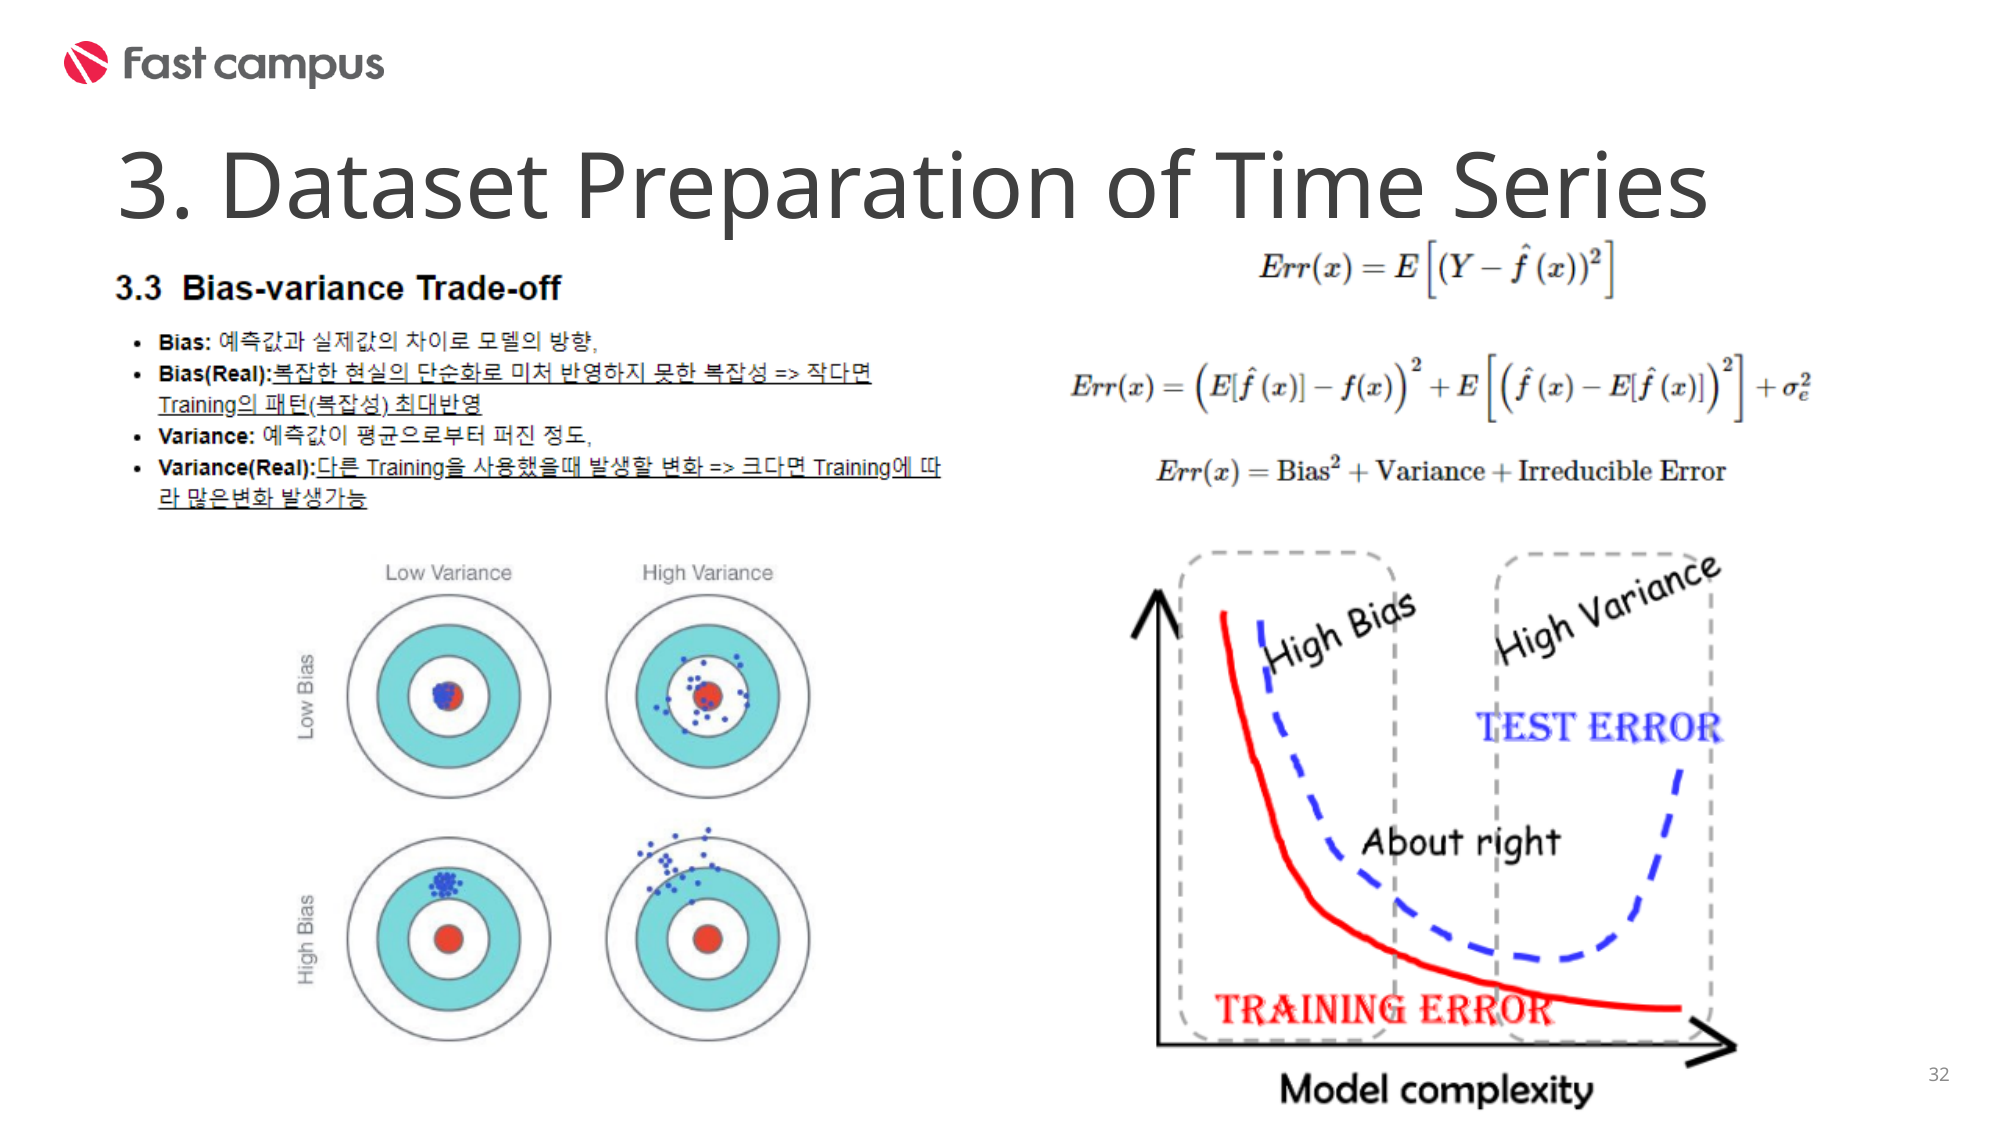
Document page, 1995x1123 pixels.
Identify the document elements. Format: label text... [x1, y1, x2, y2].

picture [1022, 218, 1828, 1119]
title 3. Dataset Preparation of Time Series [99, 88, 1896, 276]
picture [64, 41, 384, 89]
slide_number 32 [1833, 1045, 1969, 1106]
picture [100, 258, 956, 1063]
